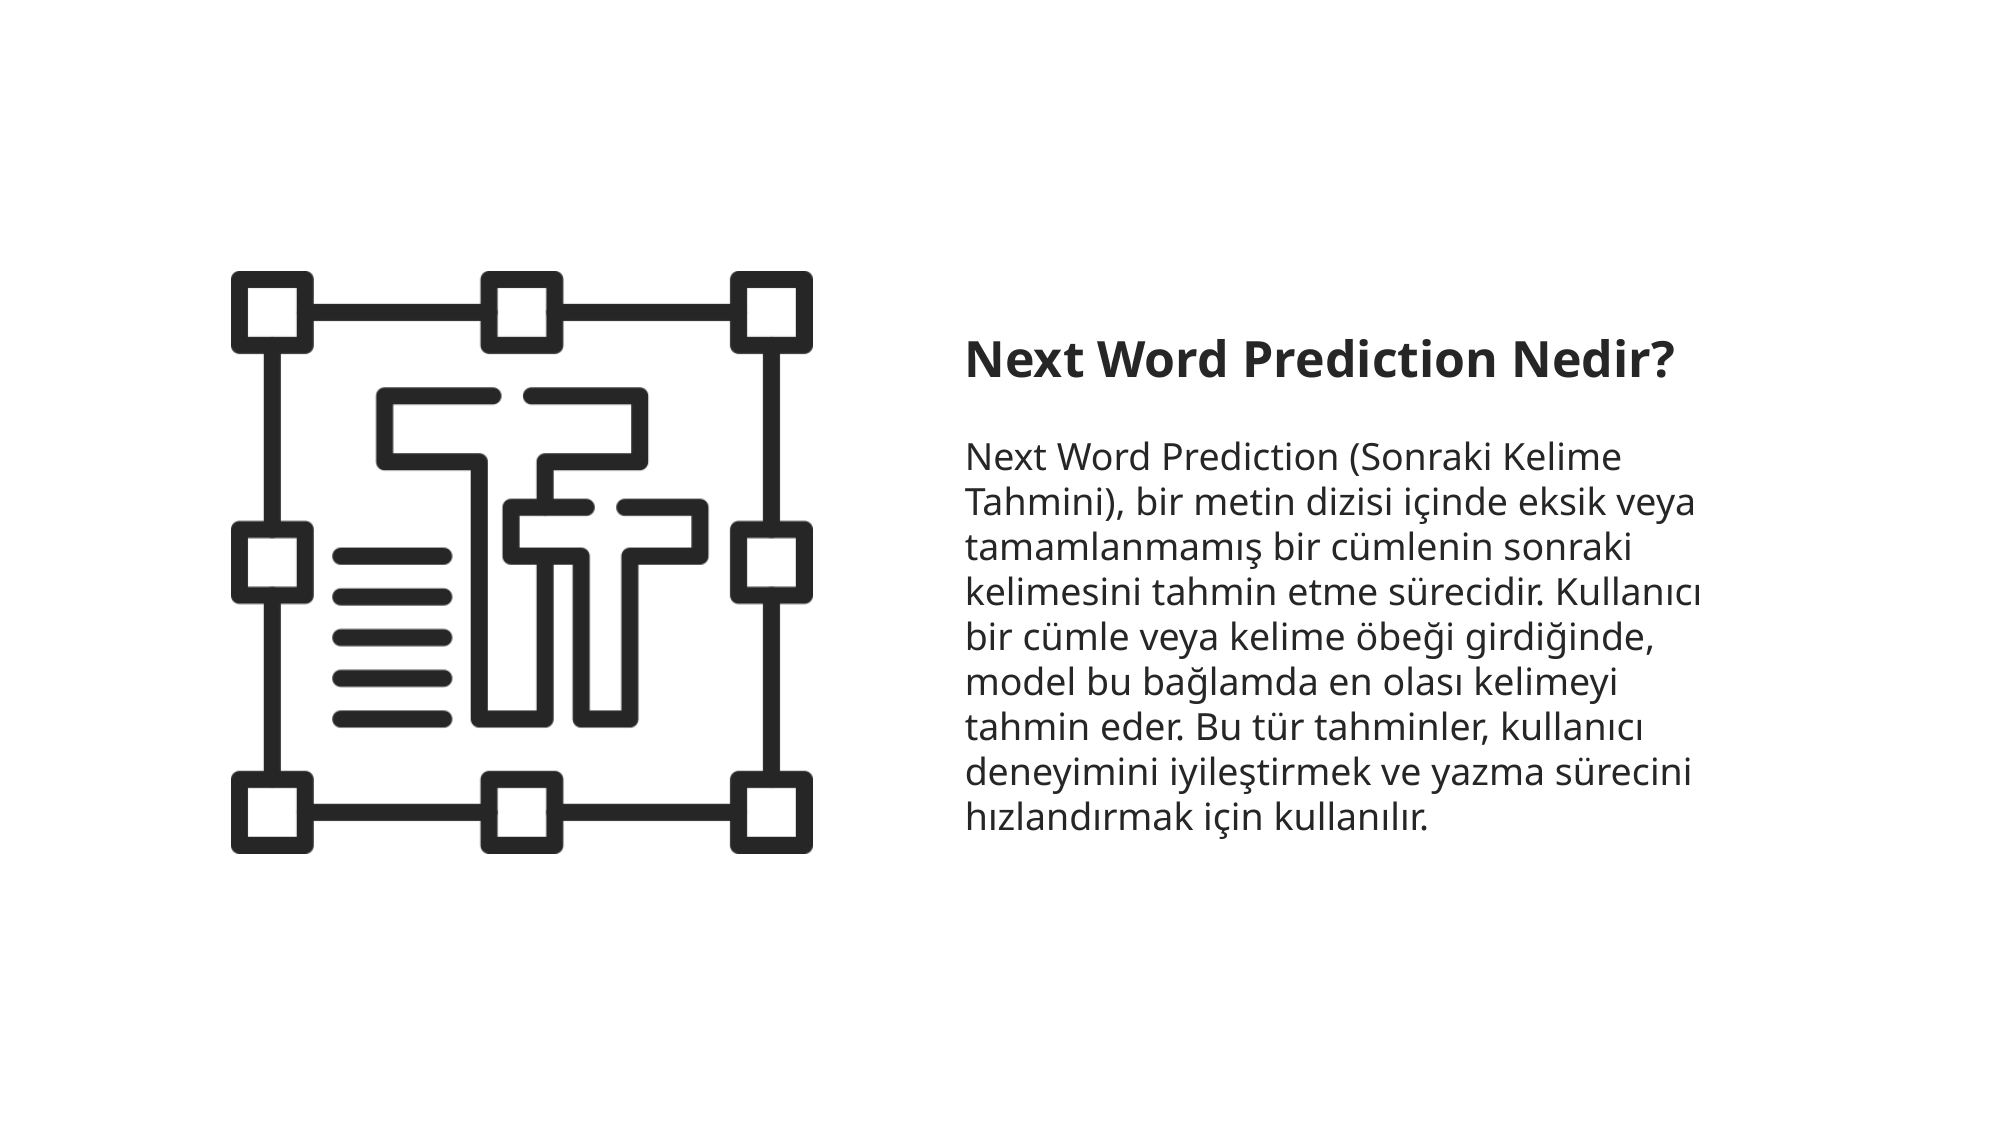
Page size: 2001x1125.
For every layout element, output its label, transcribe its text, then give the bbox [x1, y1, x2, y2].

picture [230, 271, 814, 854]
text_box Next Word Prediction Nedir? Next Word Prediction (Sonraki Kelime Tahmini), bir metin dizisi içinde eksik veya tamamlanmamış bir cümlenin sonraki kelimesini tahmin etme sürecidir. Kullanıcı bir cümle veya kelime öbeği girdiğinde, model bu bağlamda en olası kelimeyi tahmin eder. Bu tür tahminler, kullanıcı deneyimini iyileştirmek ve yazma sürecini hızlandırmak için kullanılır. [949, 320, 1769, 845]
